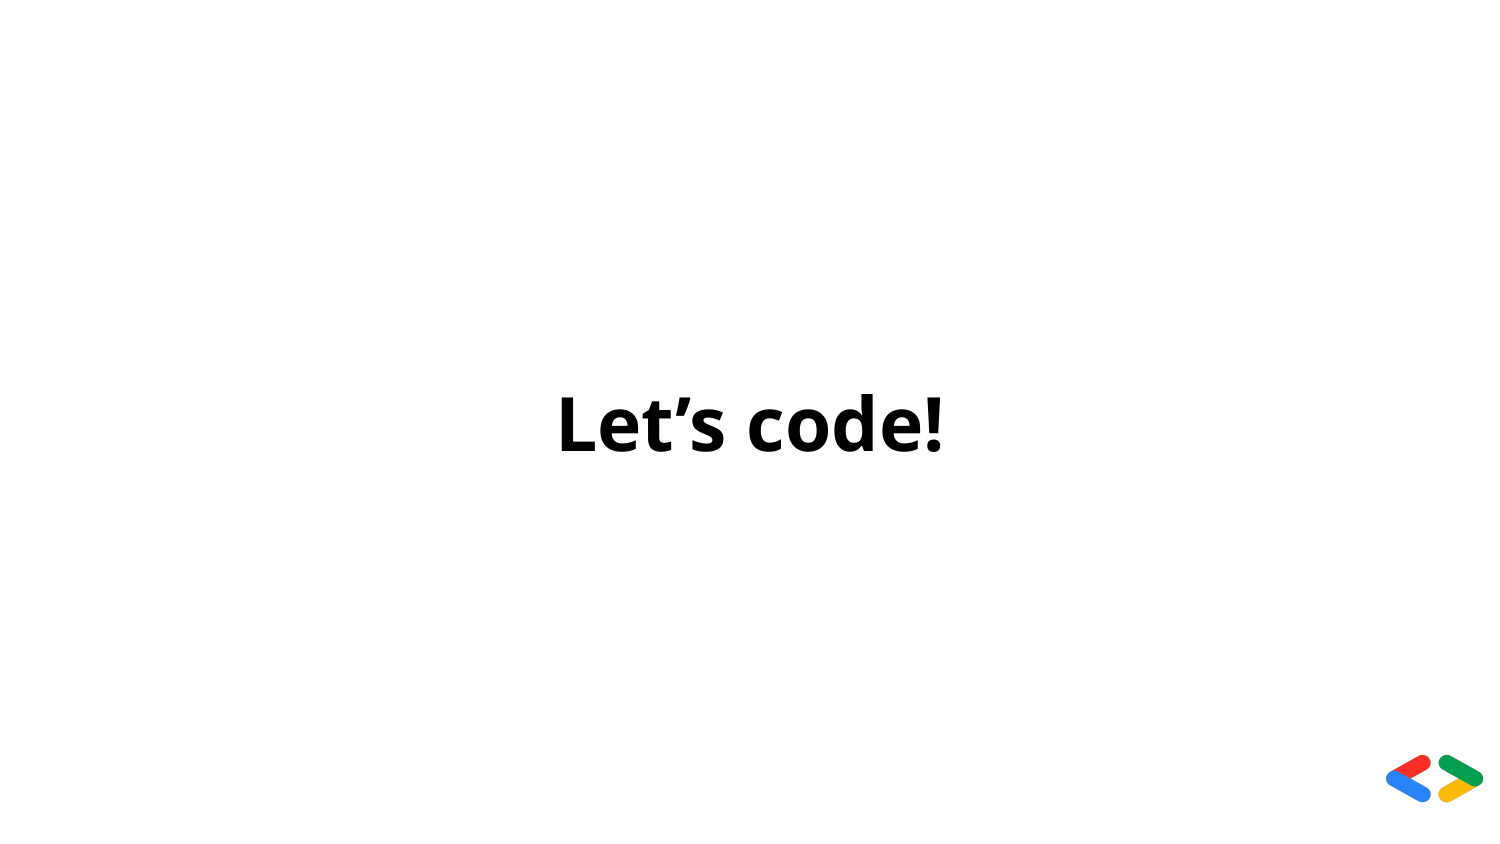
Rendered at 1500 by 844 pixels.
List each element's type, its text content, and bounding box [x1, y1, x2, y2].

picture [1369, 713, 1500, 844]
title Let’s code! [51, 352, 1449, 491]
